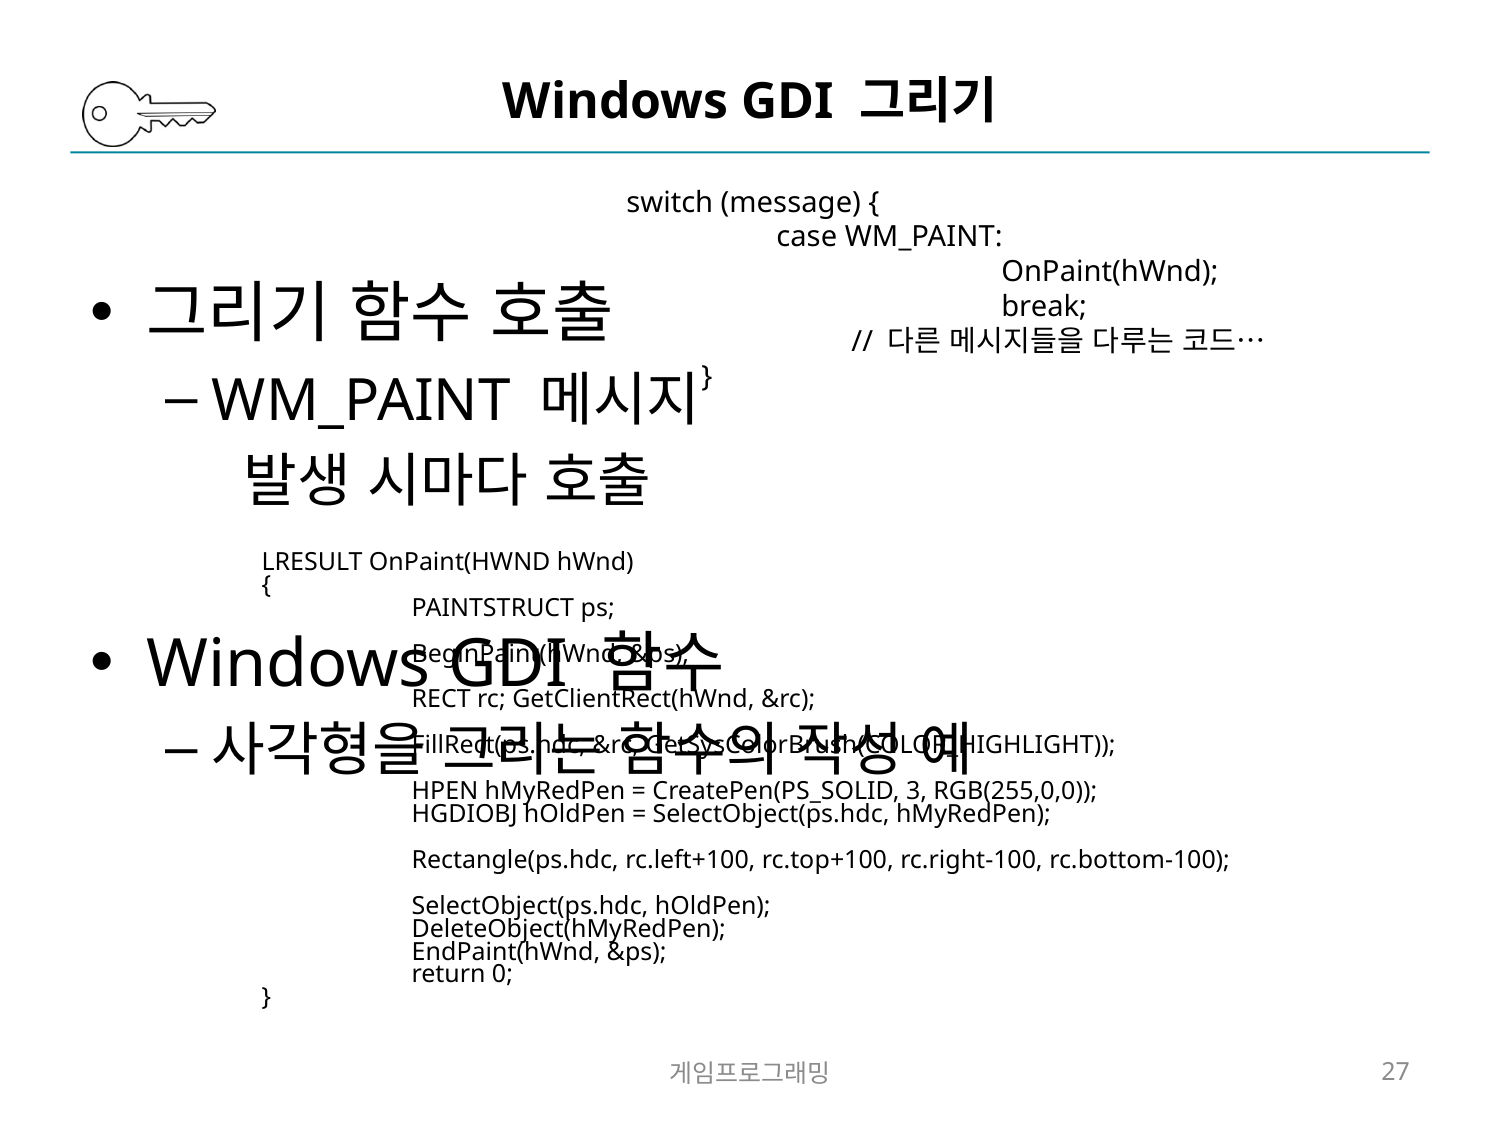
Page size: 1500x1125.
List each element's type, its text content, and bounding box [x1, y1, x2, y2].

title Windows GDI 그리기 [74, 44, 1426, 153]
text_box switch (message) { case WM_PAINT: OnPaint(hWnd); break; // 다른 메시지들을 다루는 코드… } [611, 175, 1281, 400]
list 그리기 함수 호출 WM_PAINT 메시지 발생 시마다 호출 Windows GDI 함수 사각형을 그리는 함수의 작성 예 [74, 262, 1426, 1006]
picture [81, 81, 216, 147]
slide_number 27 [1074, 1042, 1425, 1103]
text_box LRESULT OnPaint(HWND hWnd) { PAINTSTRUCT ps; BeginPaint(hWnd, &ps); RECT rc; GetClientRect(hWnd, &rc); FillRect(ps.hdc, &rc, GetSysColorBrush(COLOR_HIGHLIGHT)); HPEN hMyRedPen = CreatePen(PS_SOLID, 3, RGB(255,0,0)); HGDIOBJ hOldPen = SelectObject(ps.hdc, hMyRedPen); Rectangle(ps.hdc, rc.left+100, rc.top+100, rc.right‐100, rc.bottom‐100); SelectObject(ps.hdc, hOldPen); DeleteObject(hMyRedPen); EndPaint(hWnd, &ps); return 0; } [246, 545, 1247, 1019]
footer 게임프로그래밍 [512, 1042, 988, 1103]
